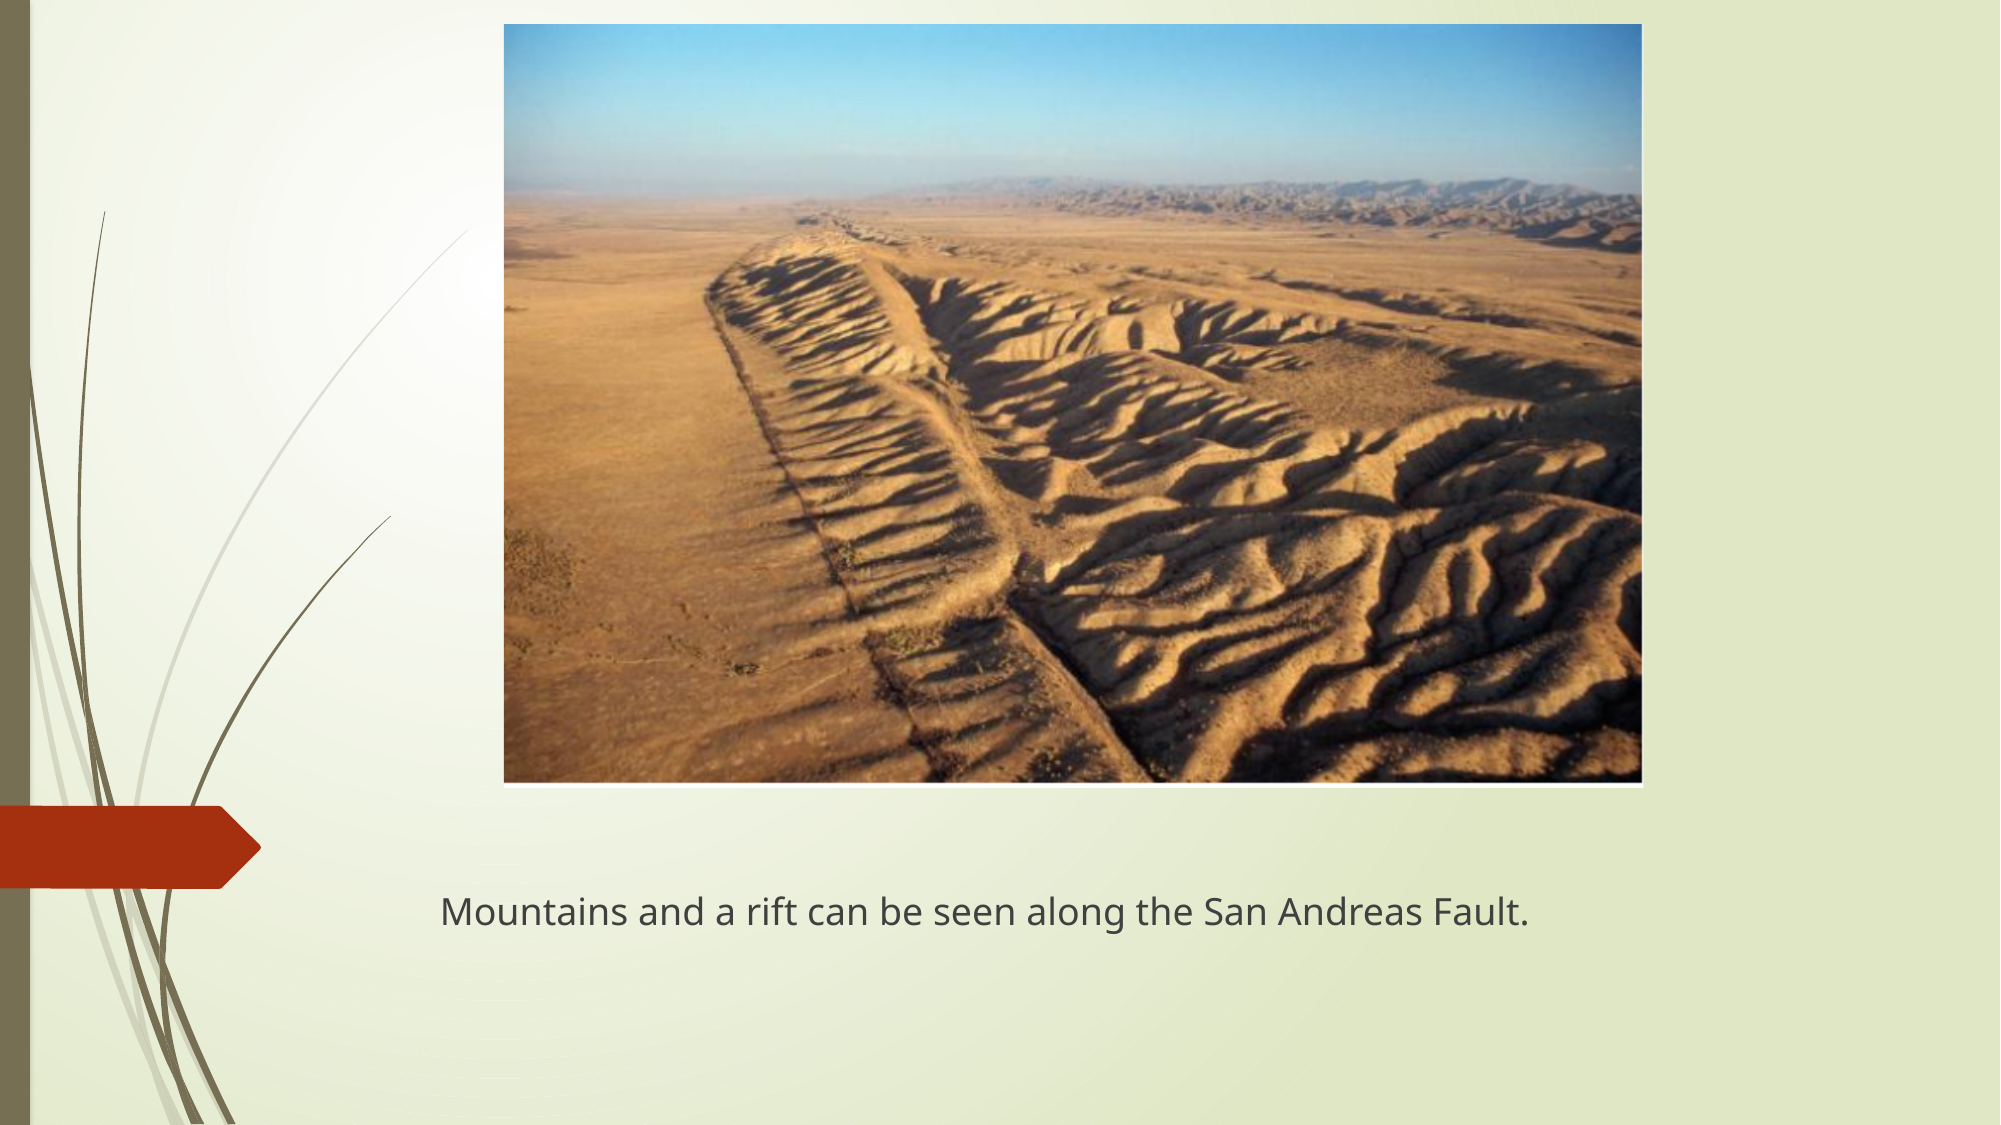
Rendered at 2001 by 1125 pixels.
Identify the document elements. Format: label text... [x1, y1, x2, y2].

list Mountains and a rift can be seen along the San Andreas Fault. [424, 880, 1888, 962]
picture [503, 24, 1644, 788]
